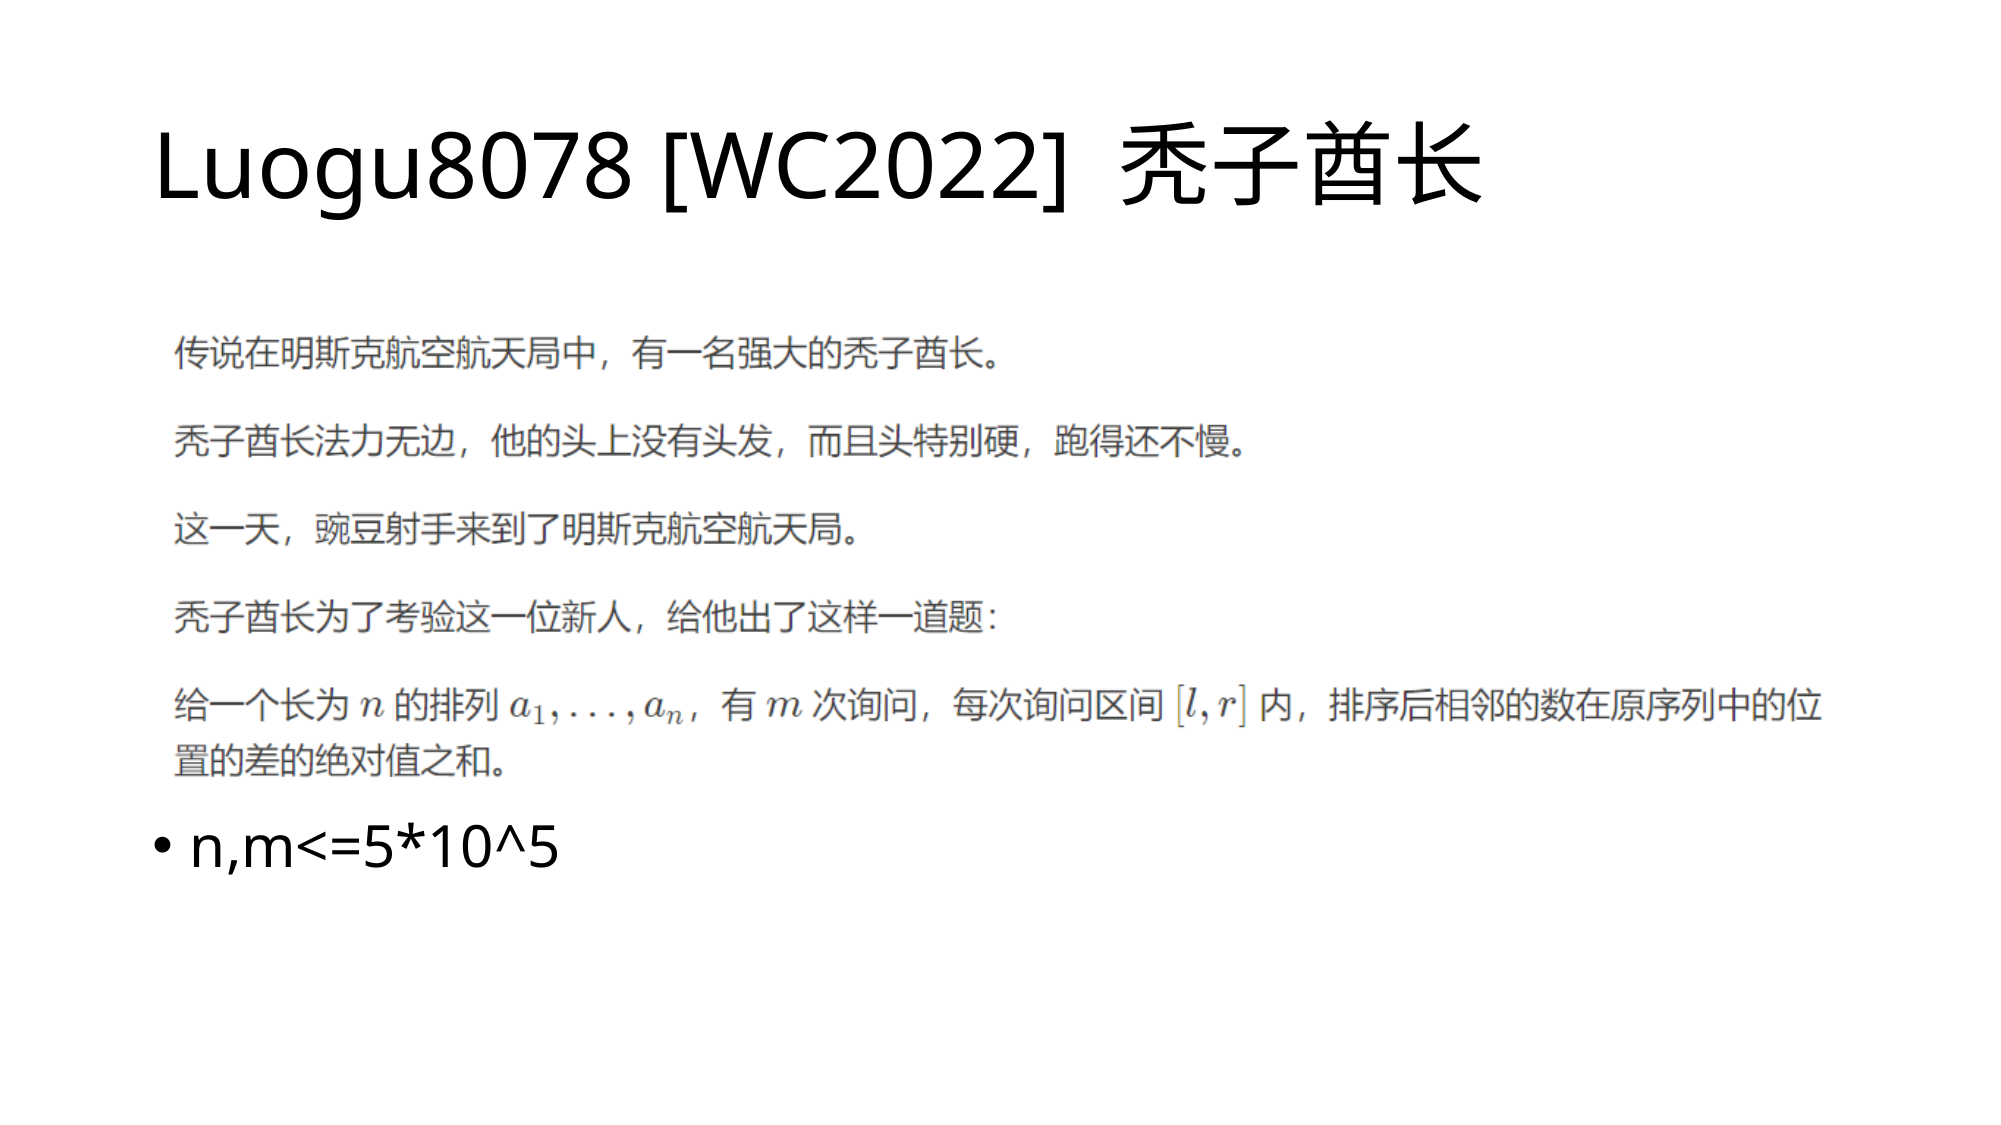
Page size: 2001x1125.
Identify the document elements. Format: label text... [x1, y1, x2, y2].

title Luogu8078 [WC2022] 秃子酋长 [137, 59, 1863, 278]
list n,m<=5*10^5 [137, 805, 1863, 1014]
picture [137, 302, 1863, 805]
